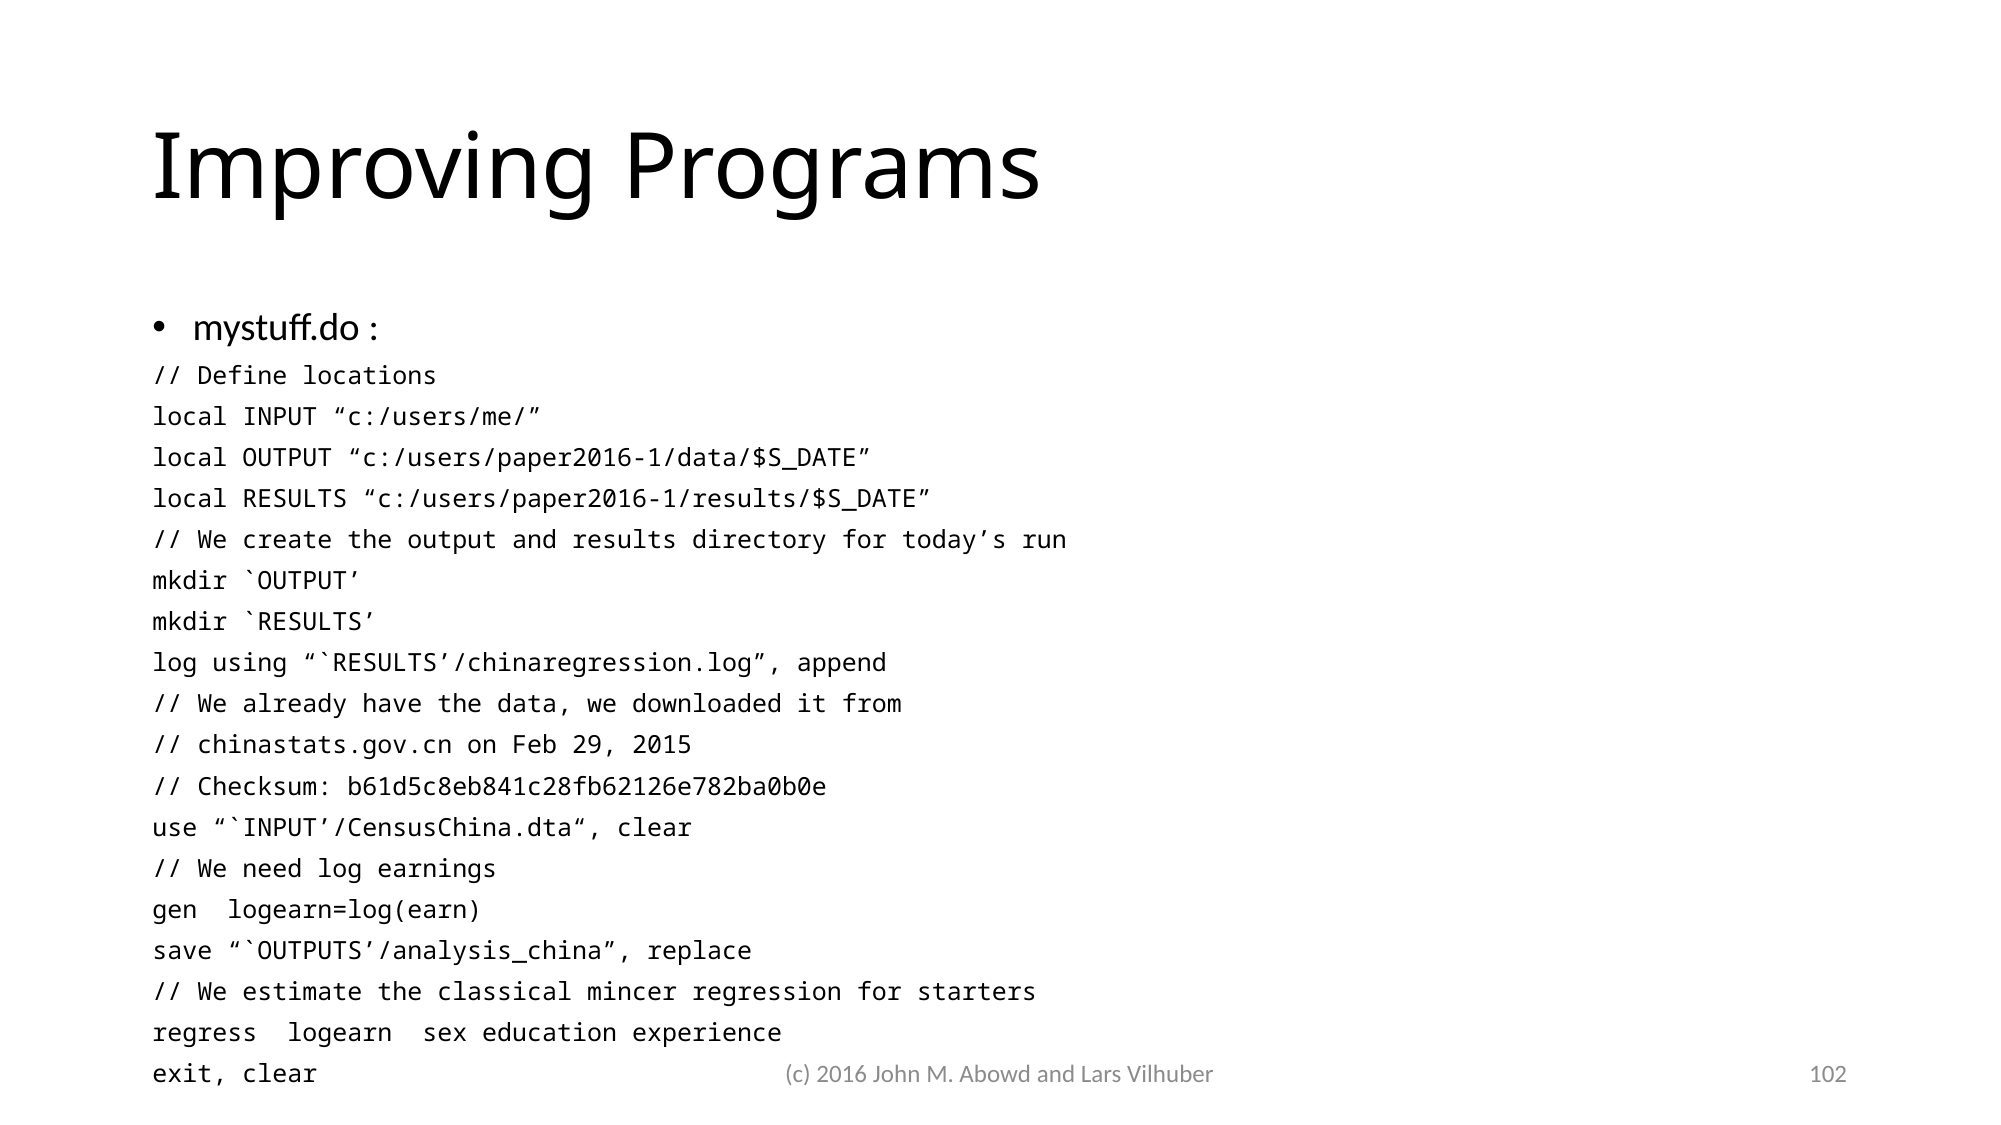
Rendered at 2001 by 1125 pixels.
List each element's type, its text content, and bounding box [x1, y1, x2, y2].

list mystuff.do : // Define locations local INPUT “c:/users/me/” local OUTPUT “c:/users/paper2016-1/data/$S_DATE” local RESULTS “c:/users/paper2016-1/results/$S_DATE” // We create the output and results directory for today’s run mkdir `OUTPUT’ mkdir `RESULTS’ log using “`RESULTS’/chinaregression.log”, append // We already have the data, we downloaded it from // chinastats.gov.cn on Feb 29, 2015 // Checksum: b61d5c8eb841c28fb62126e782ba0b0e use “`INPUT’/CensusChina.dta“, clear // We need log earnings gen logearn=log(earn) save “`OUTPUTS’/analysis_china”, replace // We estimate the classical mincer regression for starters regress logearn sex education experience exit, clear [137, 299, 1863, 1105]
title Improving Programs [137, 59, 1863, 278]
footer (c) 2016 John M. Abowd and Lars Vilhuber [662, 1042, 1338, 1103]
slide_number 102 [1412, 1042, 1863, 1103]
